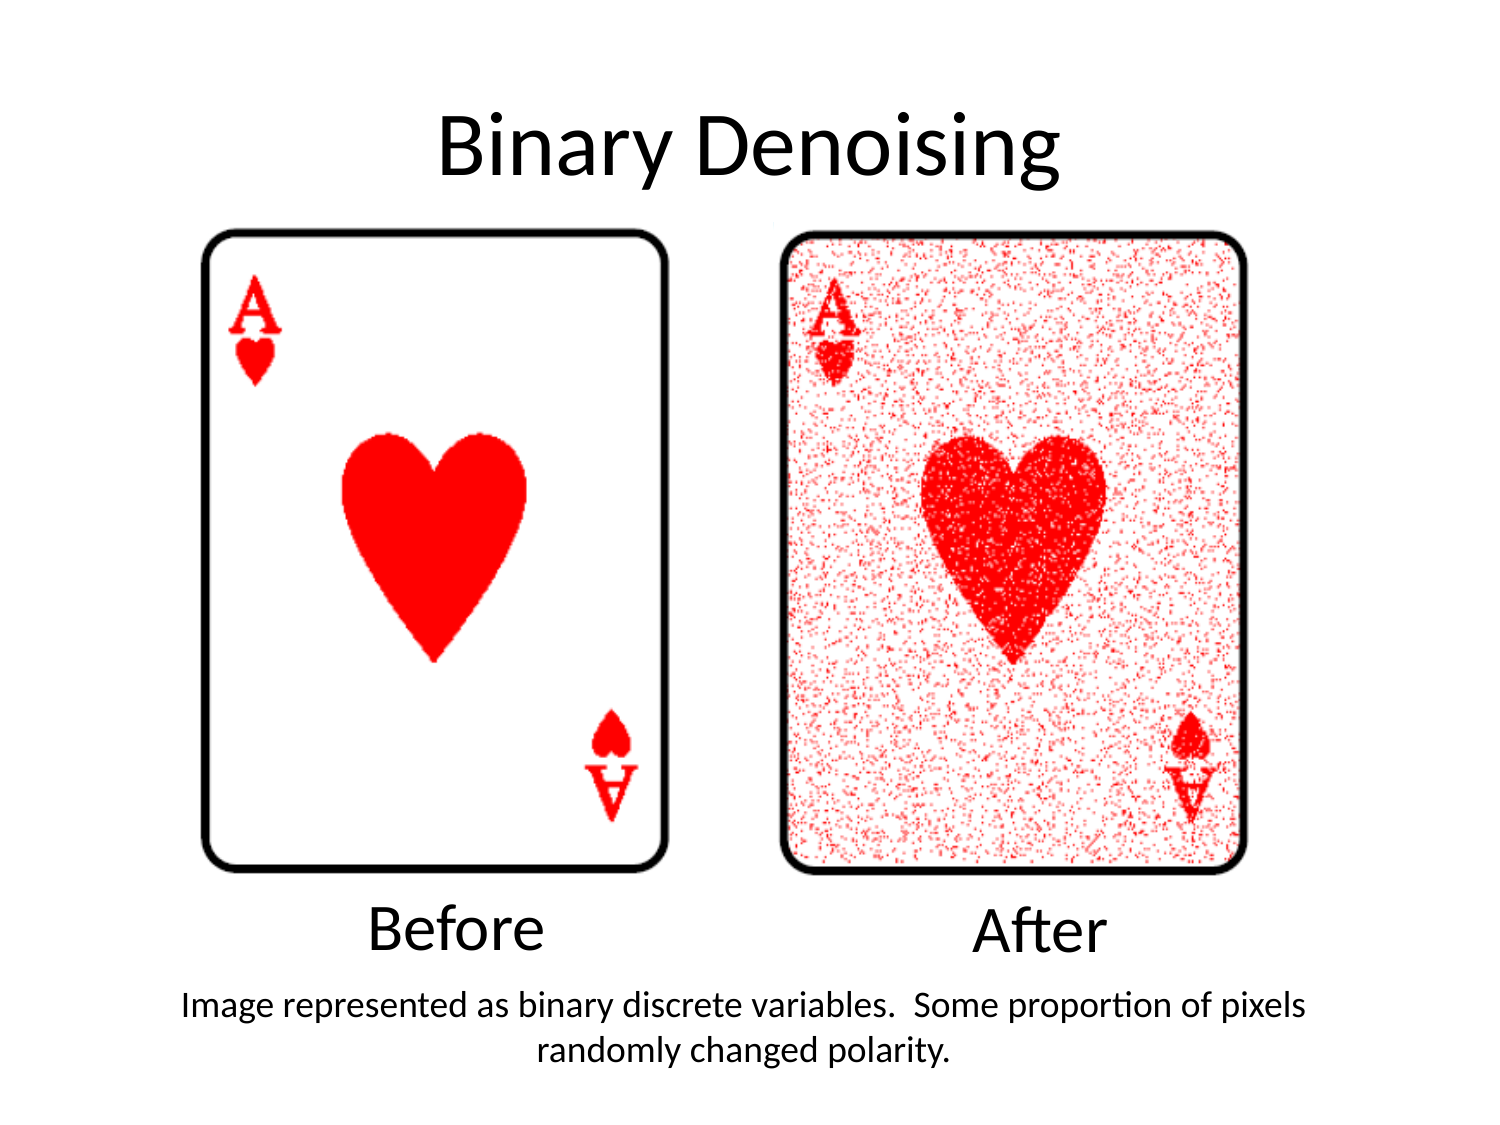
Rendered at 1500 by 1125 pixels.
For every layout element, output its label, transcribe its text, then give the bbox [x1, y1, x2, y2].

title Binary Denoising [75, 45, 1425, 233]
text_box After [958, 887, 1124, 972]
text_box Before [352, 886, 561, 972]
picture [773, 222, 1257, 879]
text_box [171, 204, 680, 877]
text_box Image represented as binary discrete variables. Some proportion of pixels randomly changed polarity. [117, 972, 1372, 1078]
